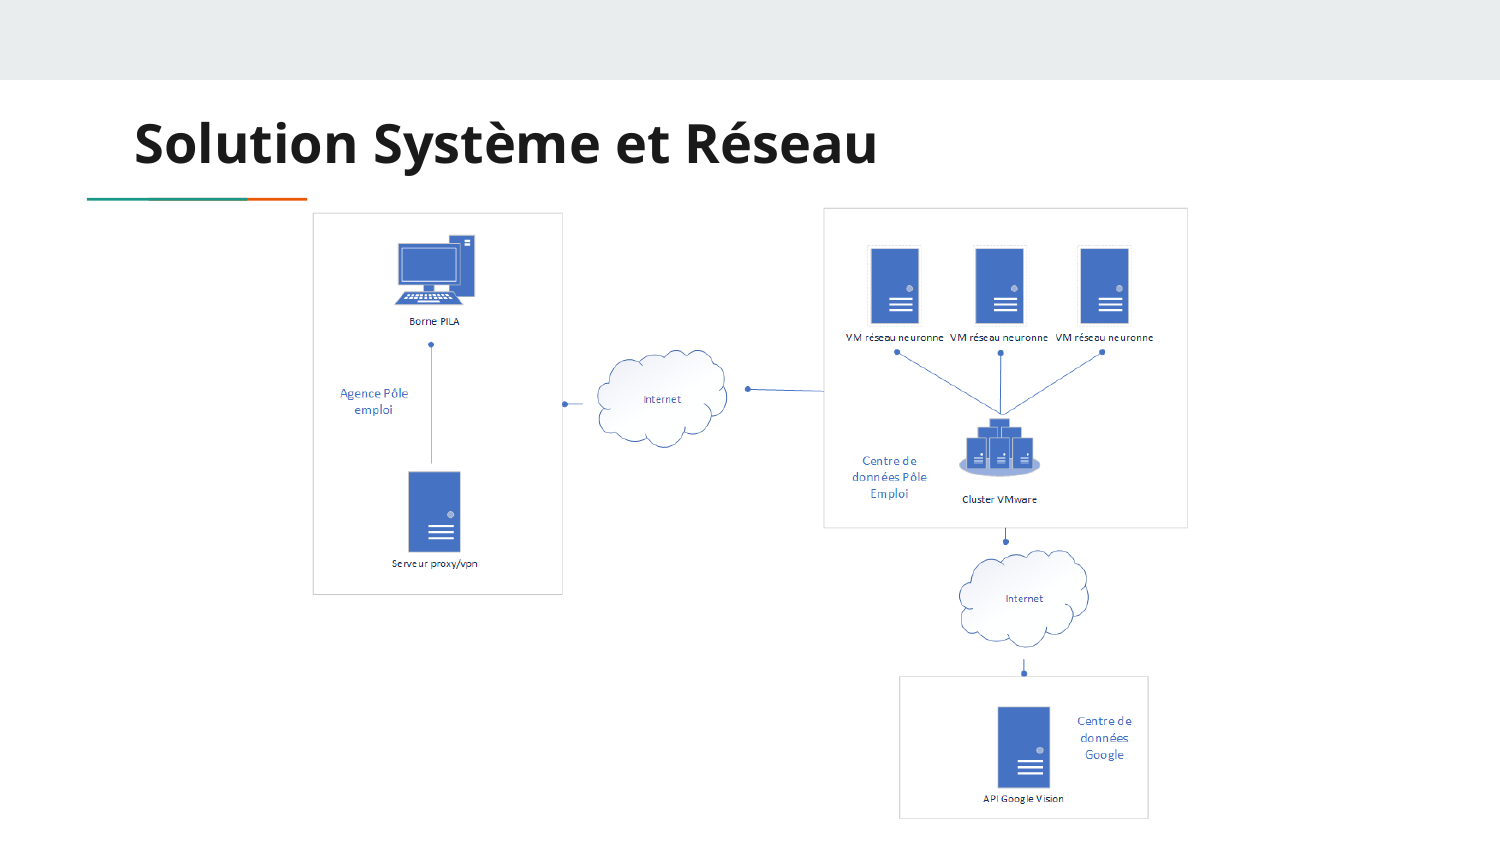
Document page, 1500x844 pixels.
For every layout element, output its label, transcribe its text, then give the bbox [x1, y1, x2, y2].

title Solution Système et Réseau [119, 94, 1381, 183]
picture [312, 206, 1188, 819]
